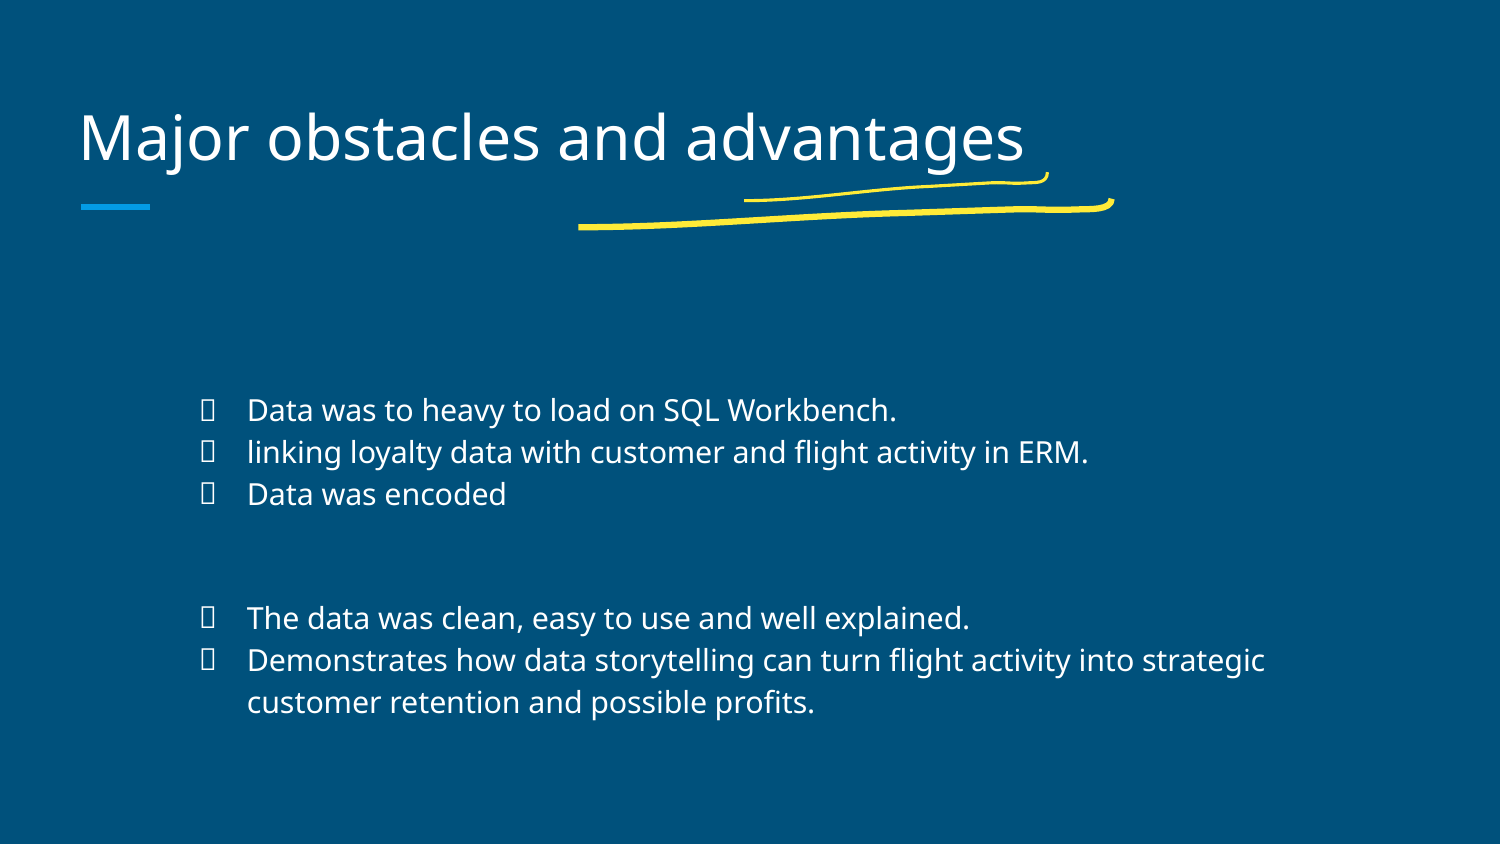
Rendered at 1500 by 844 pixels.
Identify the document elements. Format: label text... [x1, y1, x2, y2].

title Major obstacles and advantages [63, 75, 1437, 188]
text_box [578, 171, 1112, 228]
list Data was to heavy to load on SQL Workbench. linking loyalty data with customer and flight activity in ERM. Data was encoded The data was clean, easy to use and well explained. Demonstrates how data storytelling can turn flight activity into strategic customer retention and possible profits. [166, 371, 1334, 736]
